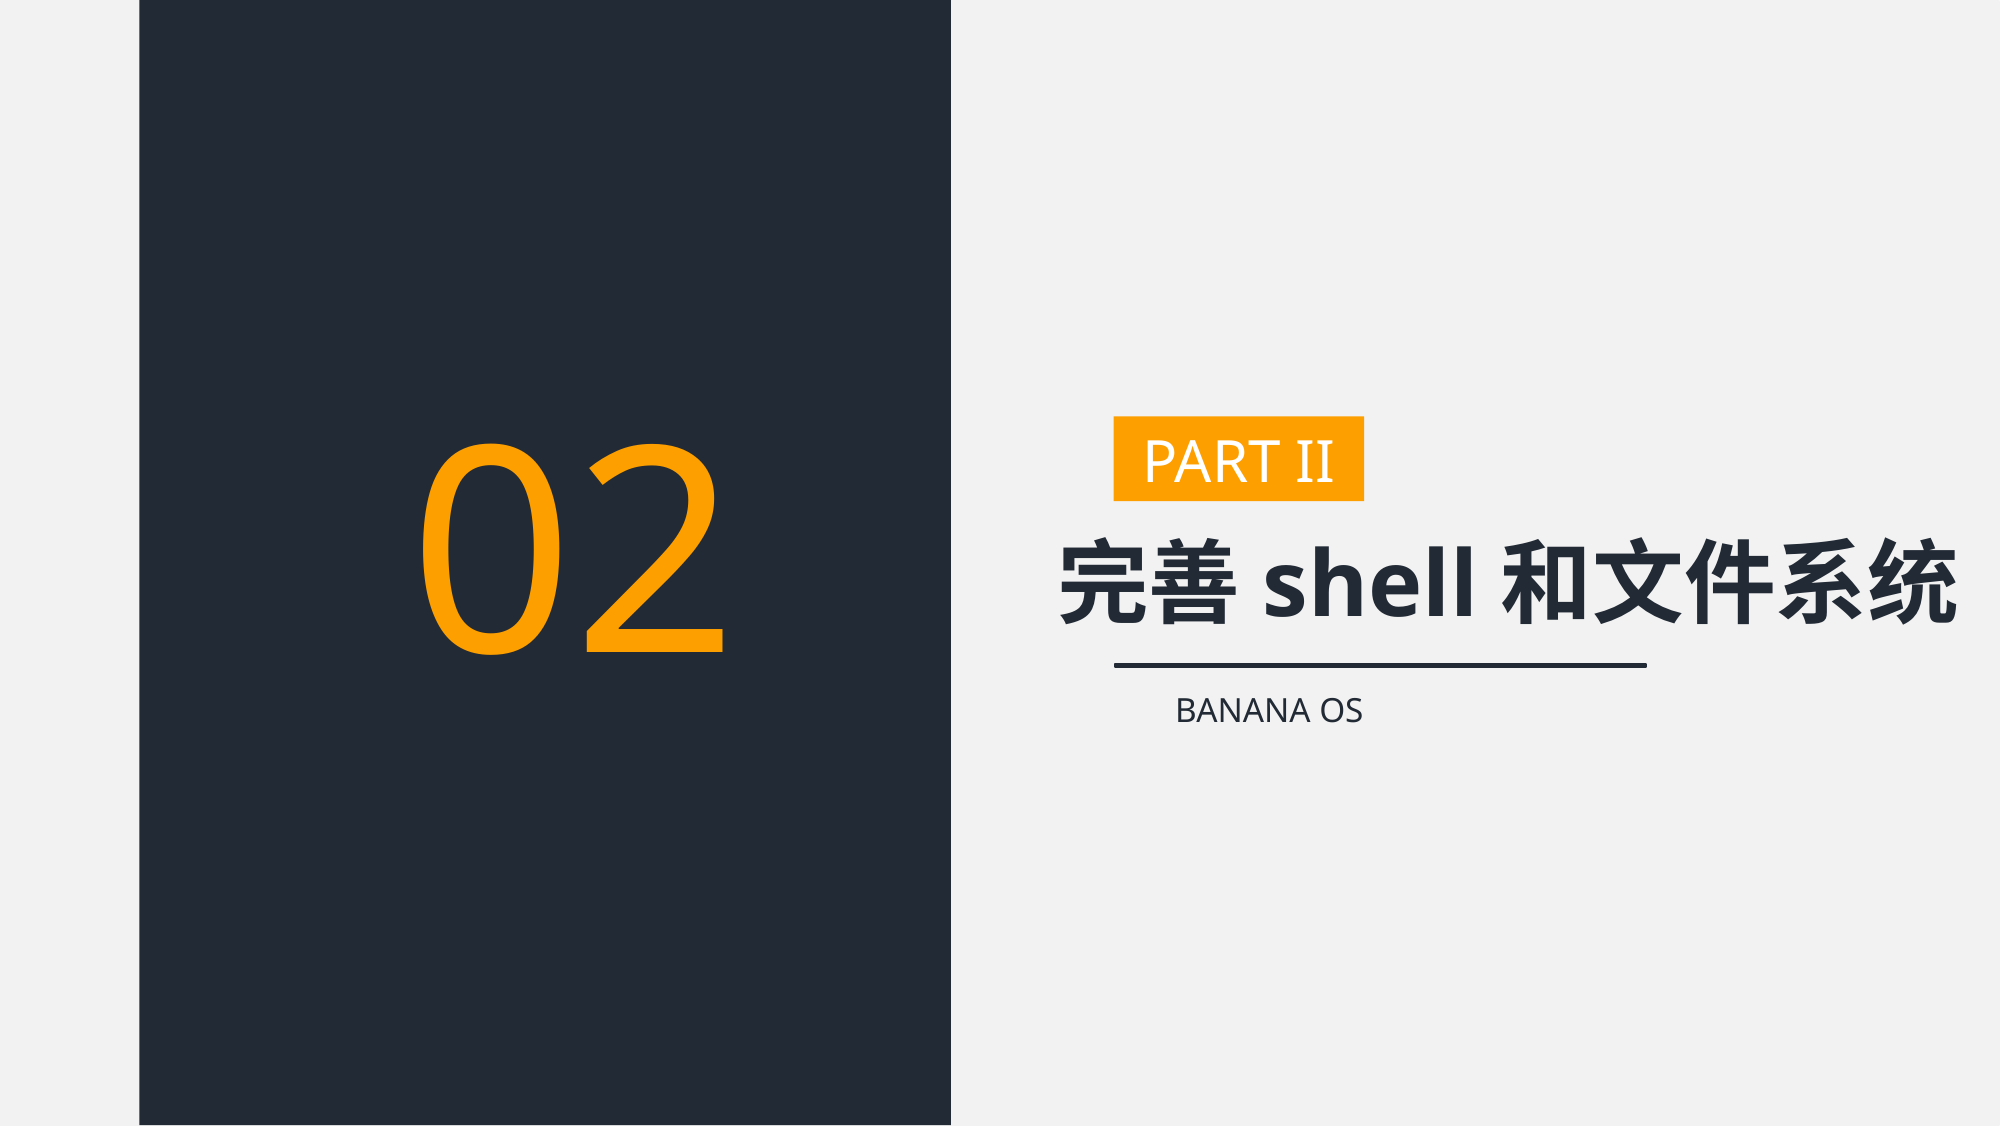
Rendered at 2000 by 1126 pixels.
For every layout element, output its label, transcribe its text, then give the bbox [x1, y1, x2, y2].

text_box [137, 0, 953, 1126]
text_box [1067, 416, 1949, 738]
text_box 02 [340, 357, 807, 718]
